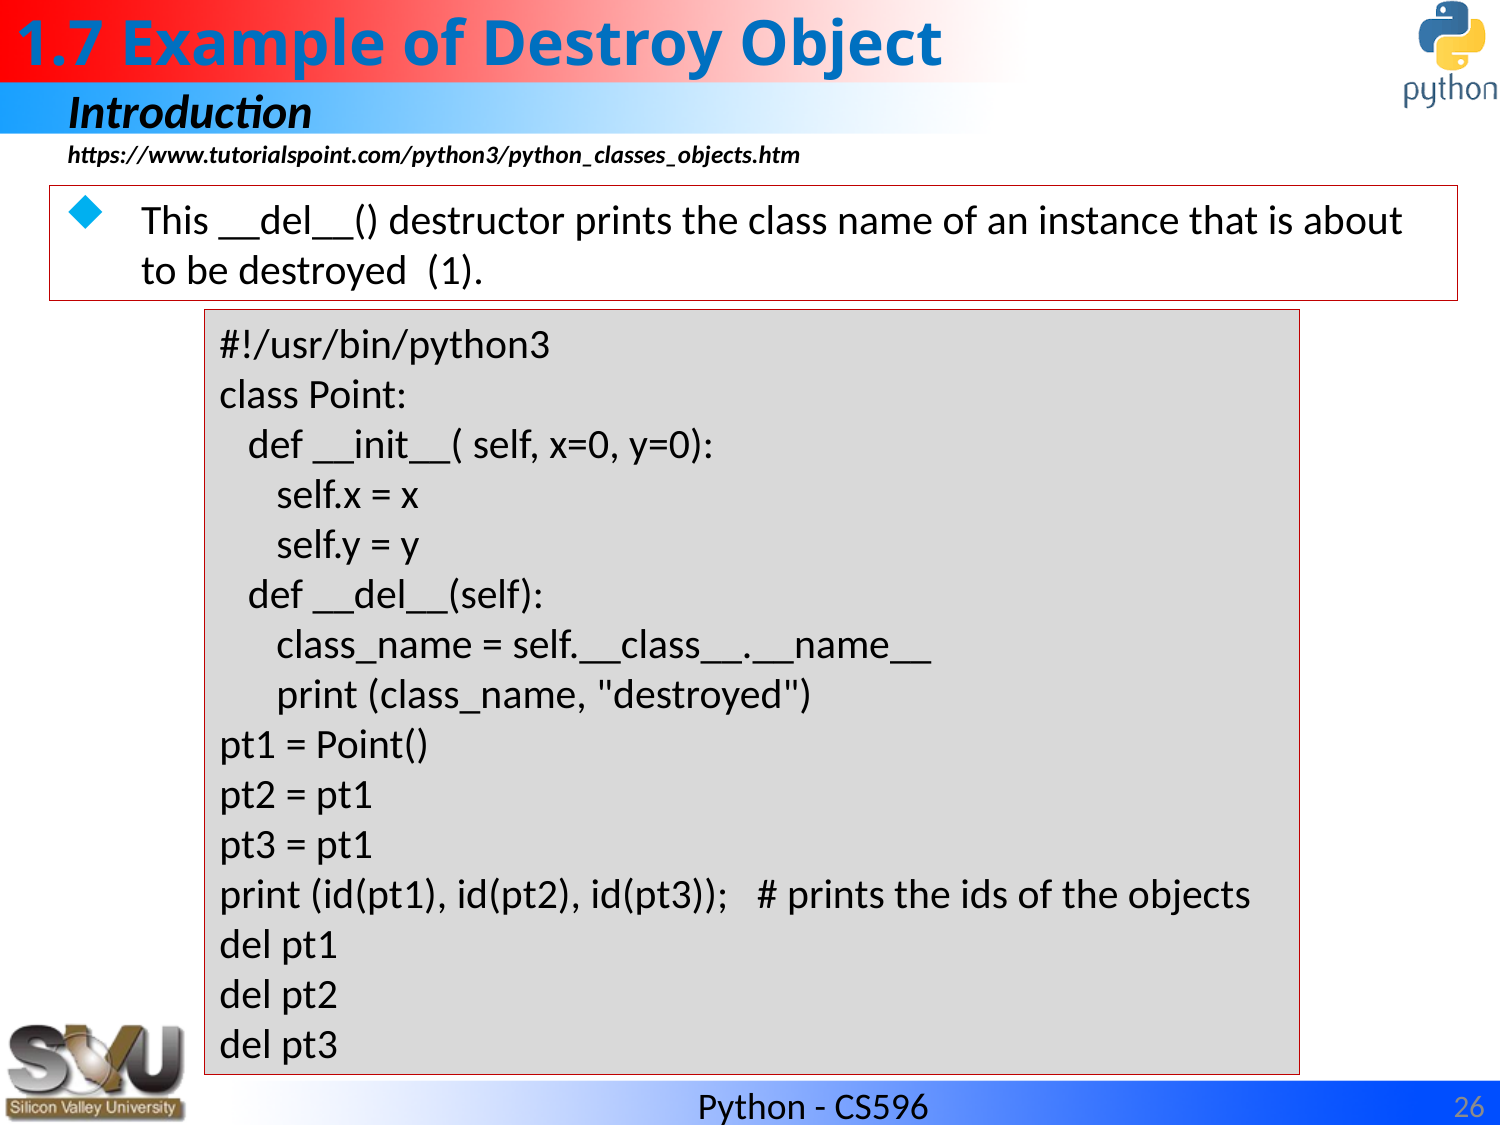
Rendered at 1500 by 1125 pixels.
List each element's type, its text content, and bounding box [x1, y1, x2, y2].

text_box Introduction https://www.tutorialspoint.com/python3/python_classes_objects.htm [52, 73, 1008, 176]
picture [0, 0, 1500, 1125]
text_box This __del__() destructor prints the class name of an instance that is about to be destroyed (1). [49, 185, 1458, 301]
text_box Python - CS596 [462, 1075, 1165, 1125]
title 1.7 Example of Destroy Object [0, 0, 1402, 95]
text_box #!/usr/bin/python3 class Point: def __init__( self, x=0, y=0): self.x = x self.y = y def __del__(self): class_name = self.__class__.__name__ print (class_name, "destroyed") pt1 = Point() pt2 = pt1 pt3 = pt1 print (id(pt1), id(pt2), id(pt3)); # prints the ids of the objects del pt1 del pt2 del pt3 [204, 309, 1300, 1075]
slide_number 26 [1165, 1074, 1500, 1125]
